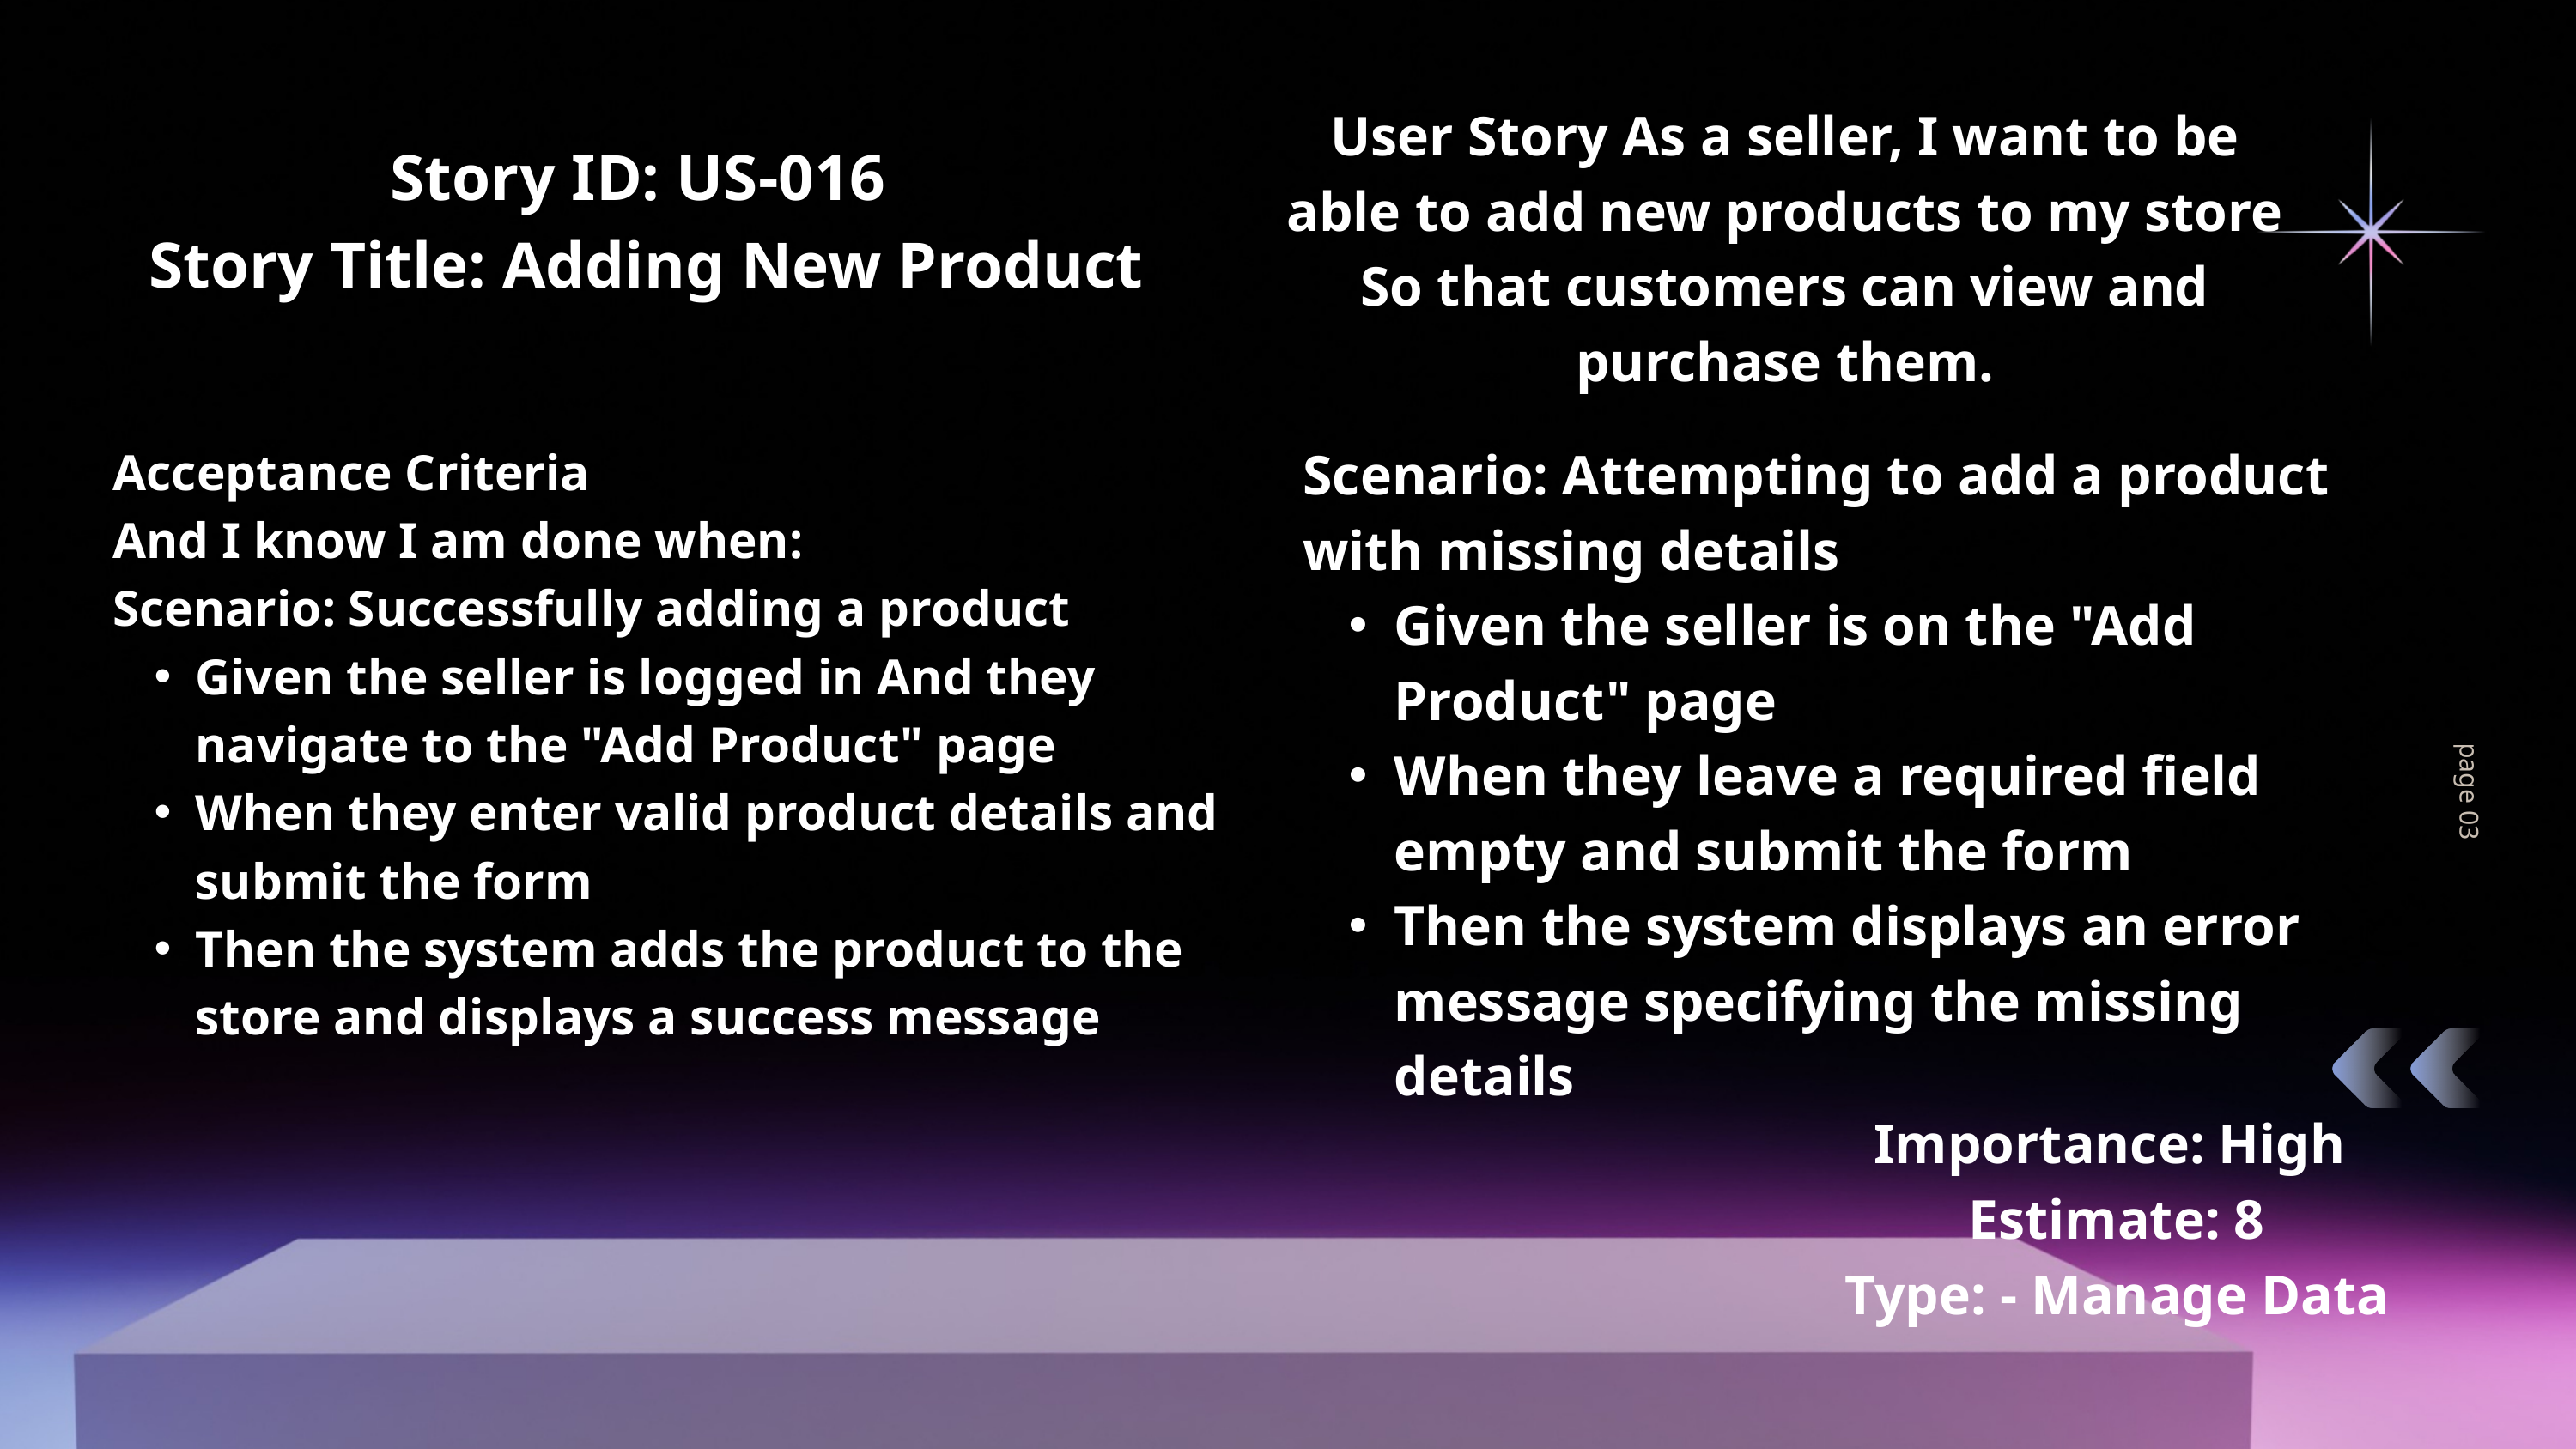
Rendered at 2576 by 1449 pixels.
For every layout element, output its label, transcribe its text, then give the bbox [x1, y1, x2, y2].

text_box [0, 0, 2576, 1449]
text_box [2355, 1028, 2409, 1099]
text_box Scenario: Attempting to add a product with missing details Given the seller is on the "Add Product" page When they leave a required field empty and submit the form Then the system displays an error message specifying the missing details [1303, 430, 2355, 1107]
text_box [2300, 117, 2486, 347]
text_box page 03 [2454, 701, 2491, 882]
text_box [2409, 1028, 2488, 1108]
text_box Acceptance Criteria And I know I am done when: Scenario: Successfully adding a product Given the seller is logged in And they navigate to the "Add Product" page When they enter valid product details and submit the form Then the system adds the product to the store and displays a success message [112, 432, 1244, 1046]
text_box Importance: High Estimate: 8 Type: - Manage Data [1771, 1099, 2449, 1325]
text_box Story ID: US-016 Story Title: Adding New Product [112, 37, 1164, 300]
text_box User Story As a seller, I want to be able to add new products to my store So that customers can view and purchase them. [1270, 91, 2300, 392]
